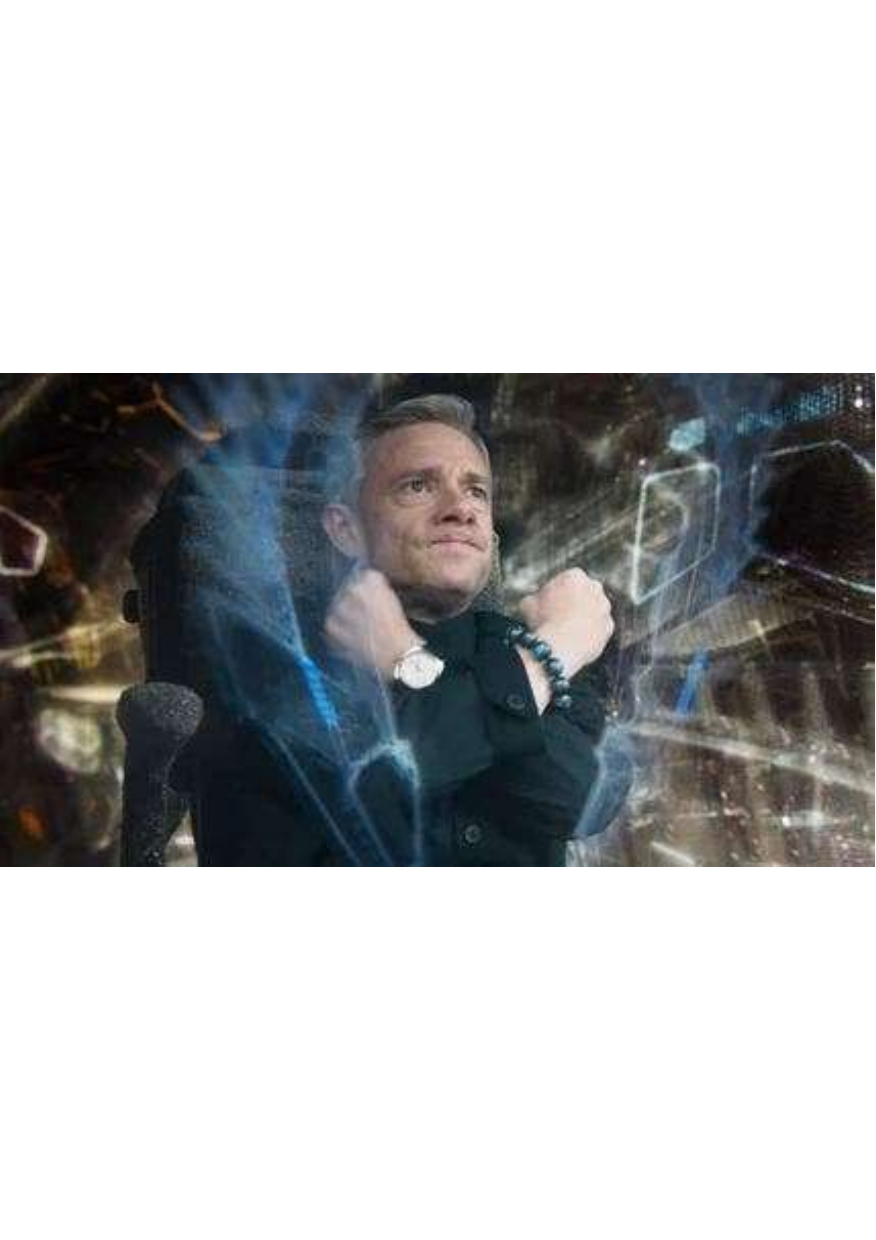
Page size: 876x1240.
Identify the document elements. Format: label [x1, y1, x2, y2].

picture [0, 373, 875, 867]
